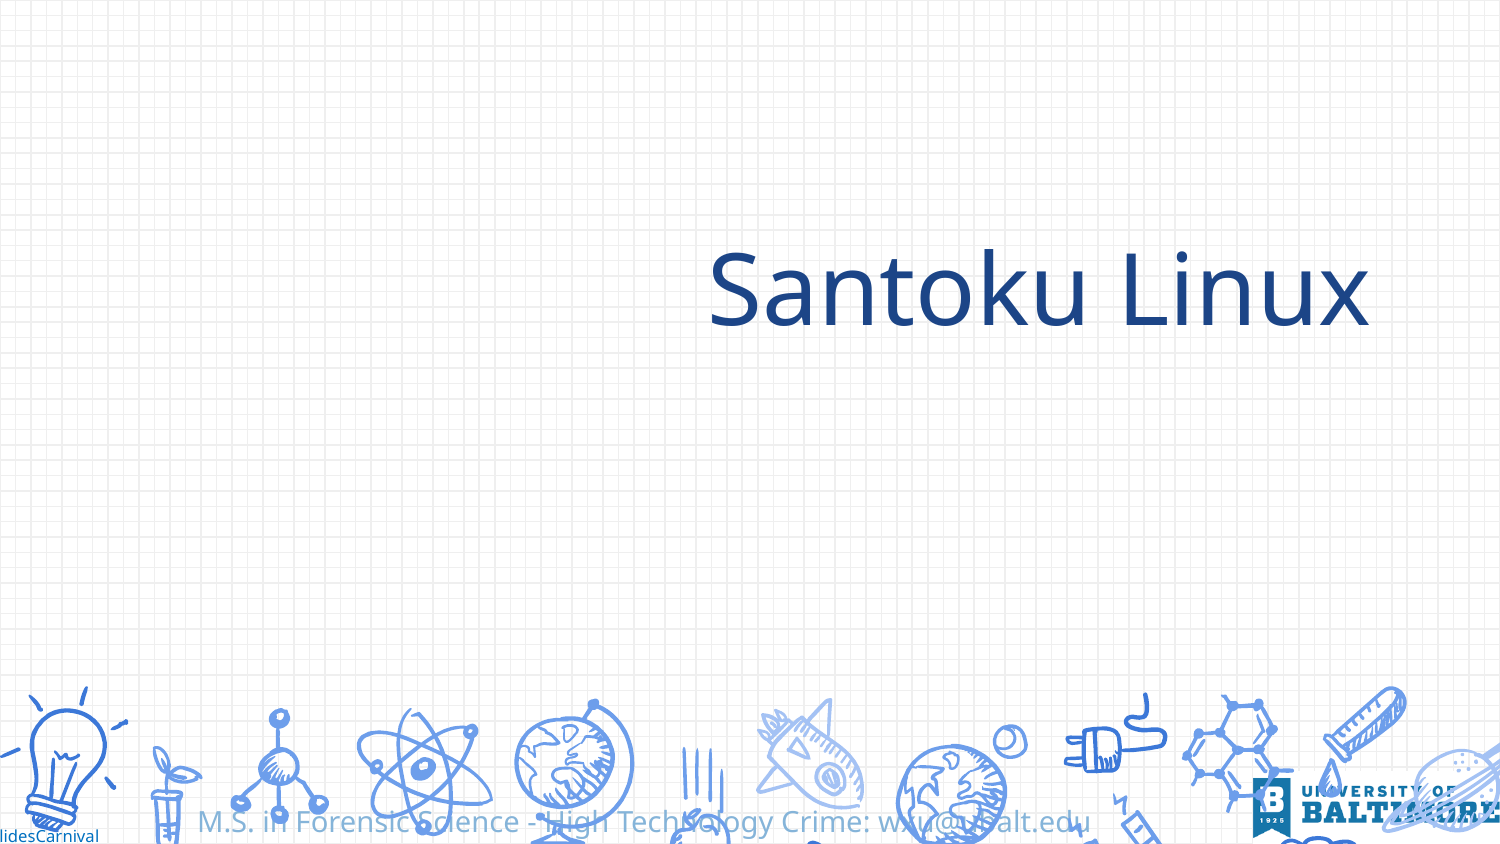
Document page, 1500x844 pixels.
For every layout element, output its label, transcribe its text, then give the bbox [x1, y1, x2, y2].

picture [1405, 804, 1415, 813]
picture [1451, 771, 1489, 797]
title Santoku Linux [378, 190, 1388, 381]
picture [1253, 771, 1268, 793]
picture [1253, 771, 1500, 844]
picture [1440, 796, 1450, 802]
picture [1432, 781, 1496, 828]
picture [1326, 771, 1337, 790]
picture [1426, 806, 1444, 816]
picture [1419, 771, 1479, 801]
picture [1402, 814, 1416, 820]
picture [1452, 779, 1487, 803]
picture [1386, 824, 1397, 829]
